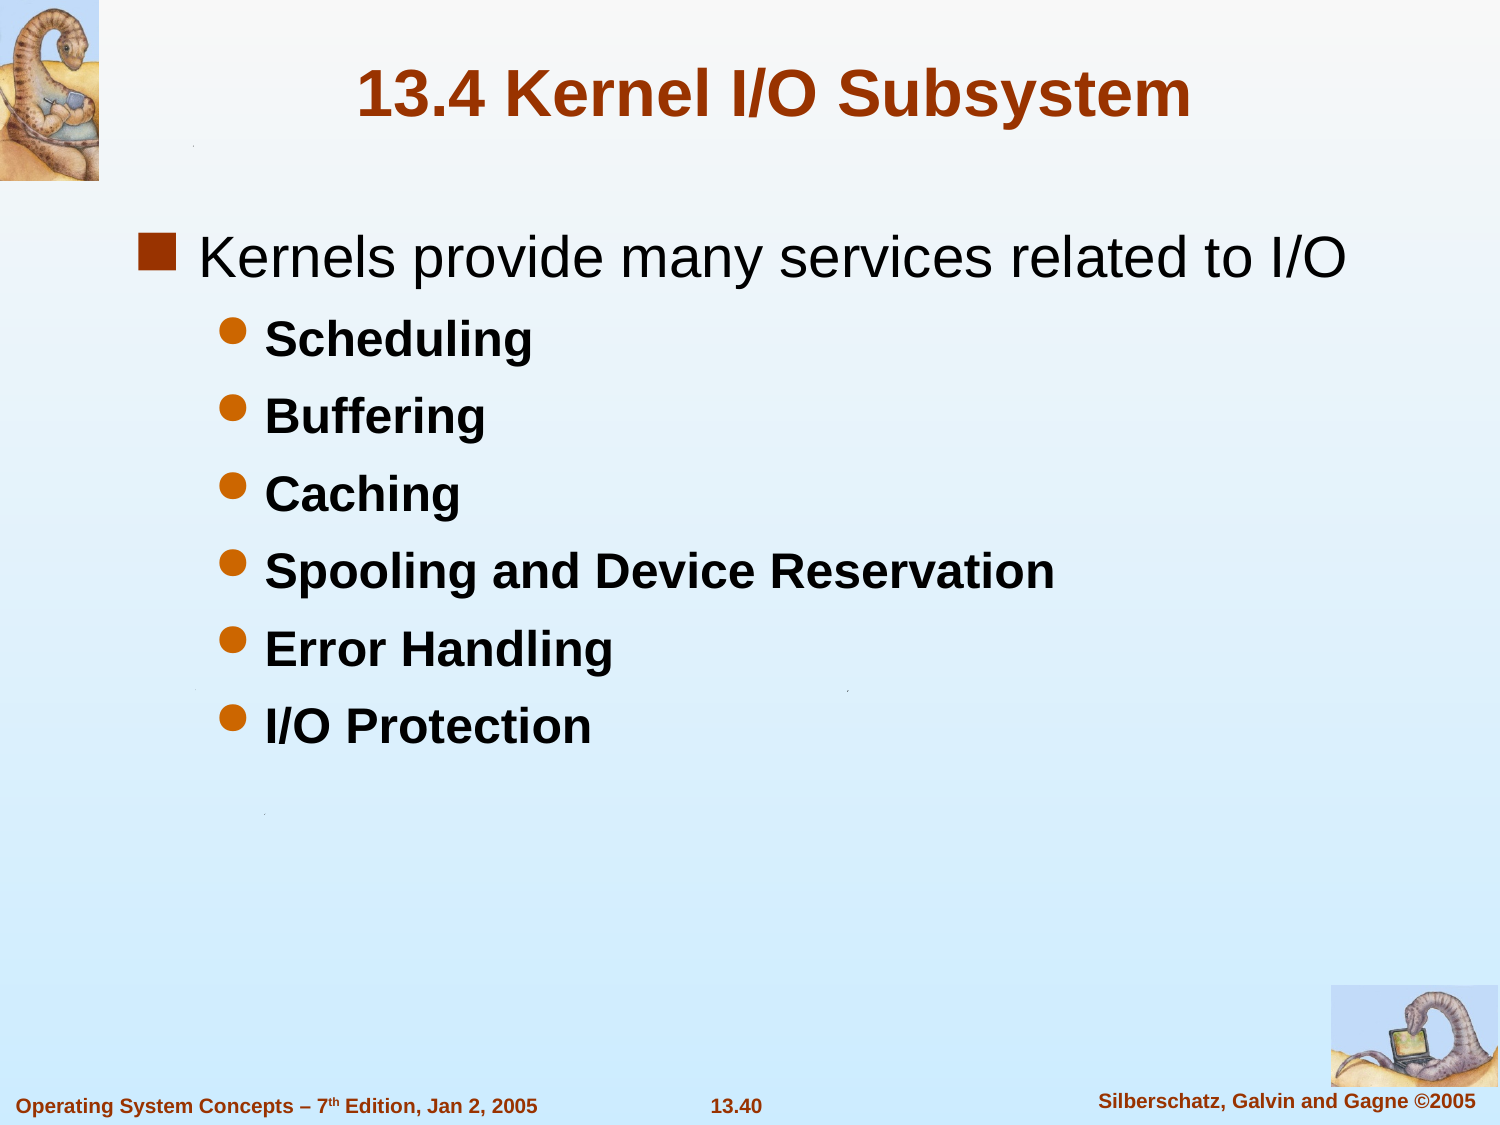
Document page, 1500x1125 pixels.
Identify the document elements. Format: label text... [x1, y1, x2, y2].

list Kernels provide many services related to I/O Scheduling Buffering Caching Spooling and Device Reservation Error Handling I/O Protection [127, 211, 1382, 1027]
title 13.4 Kernel I/O Subsystem [112, 37, 1438, 138]
picture [1331, 985, 1498, 1087]
picture [0, 0, 99, 181]
